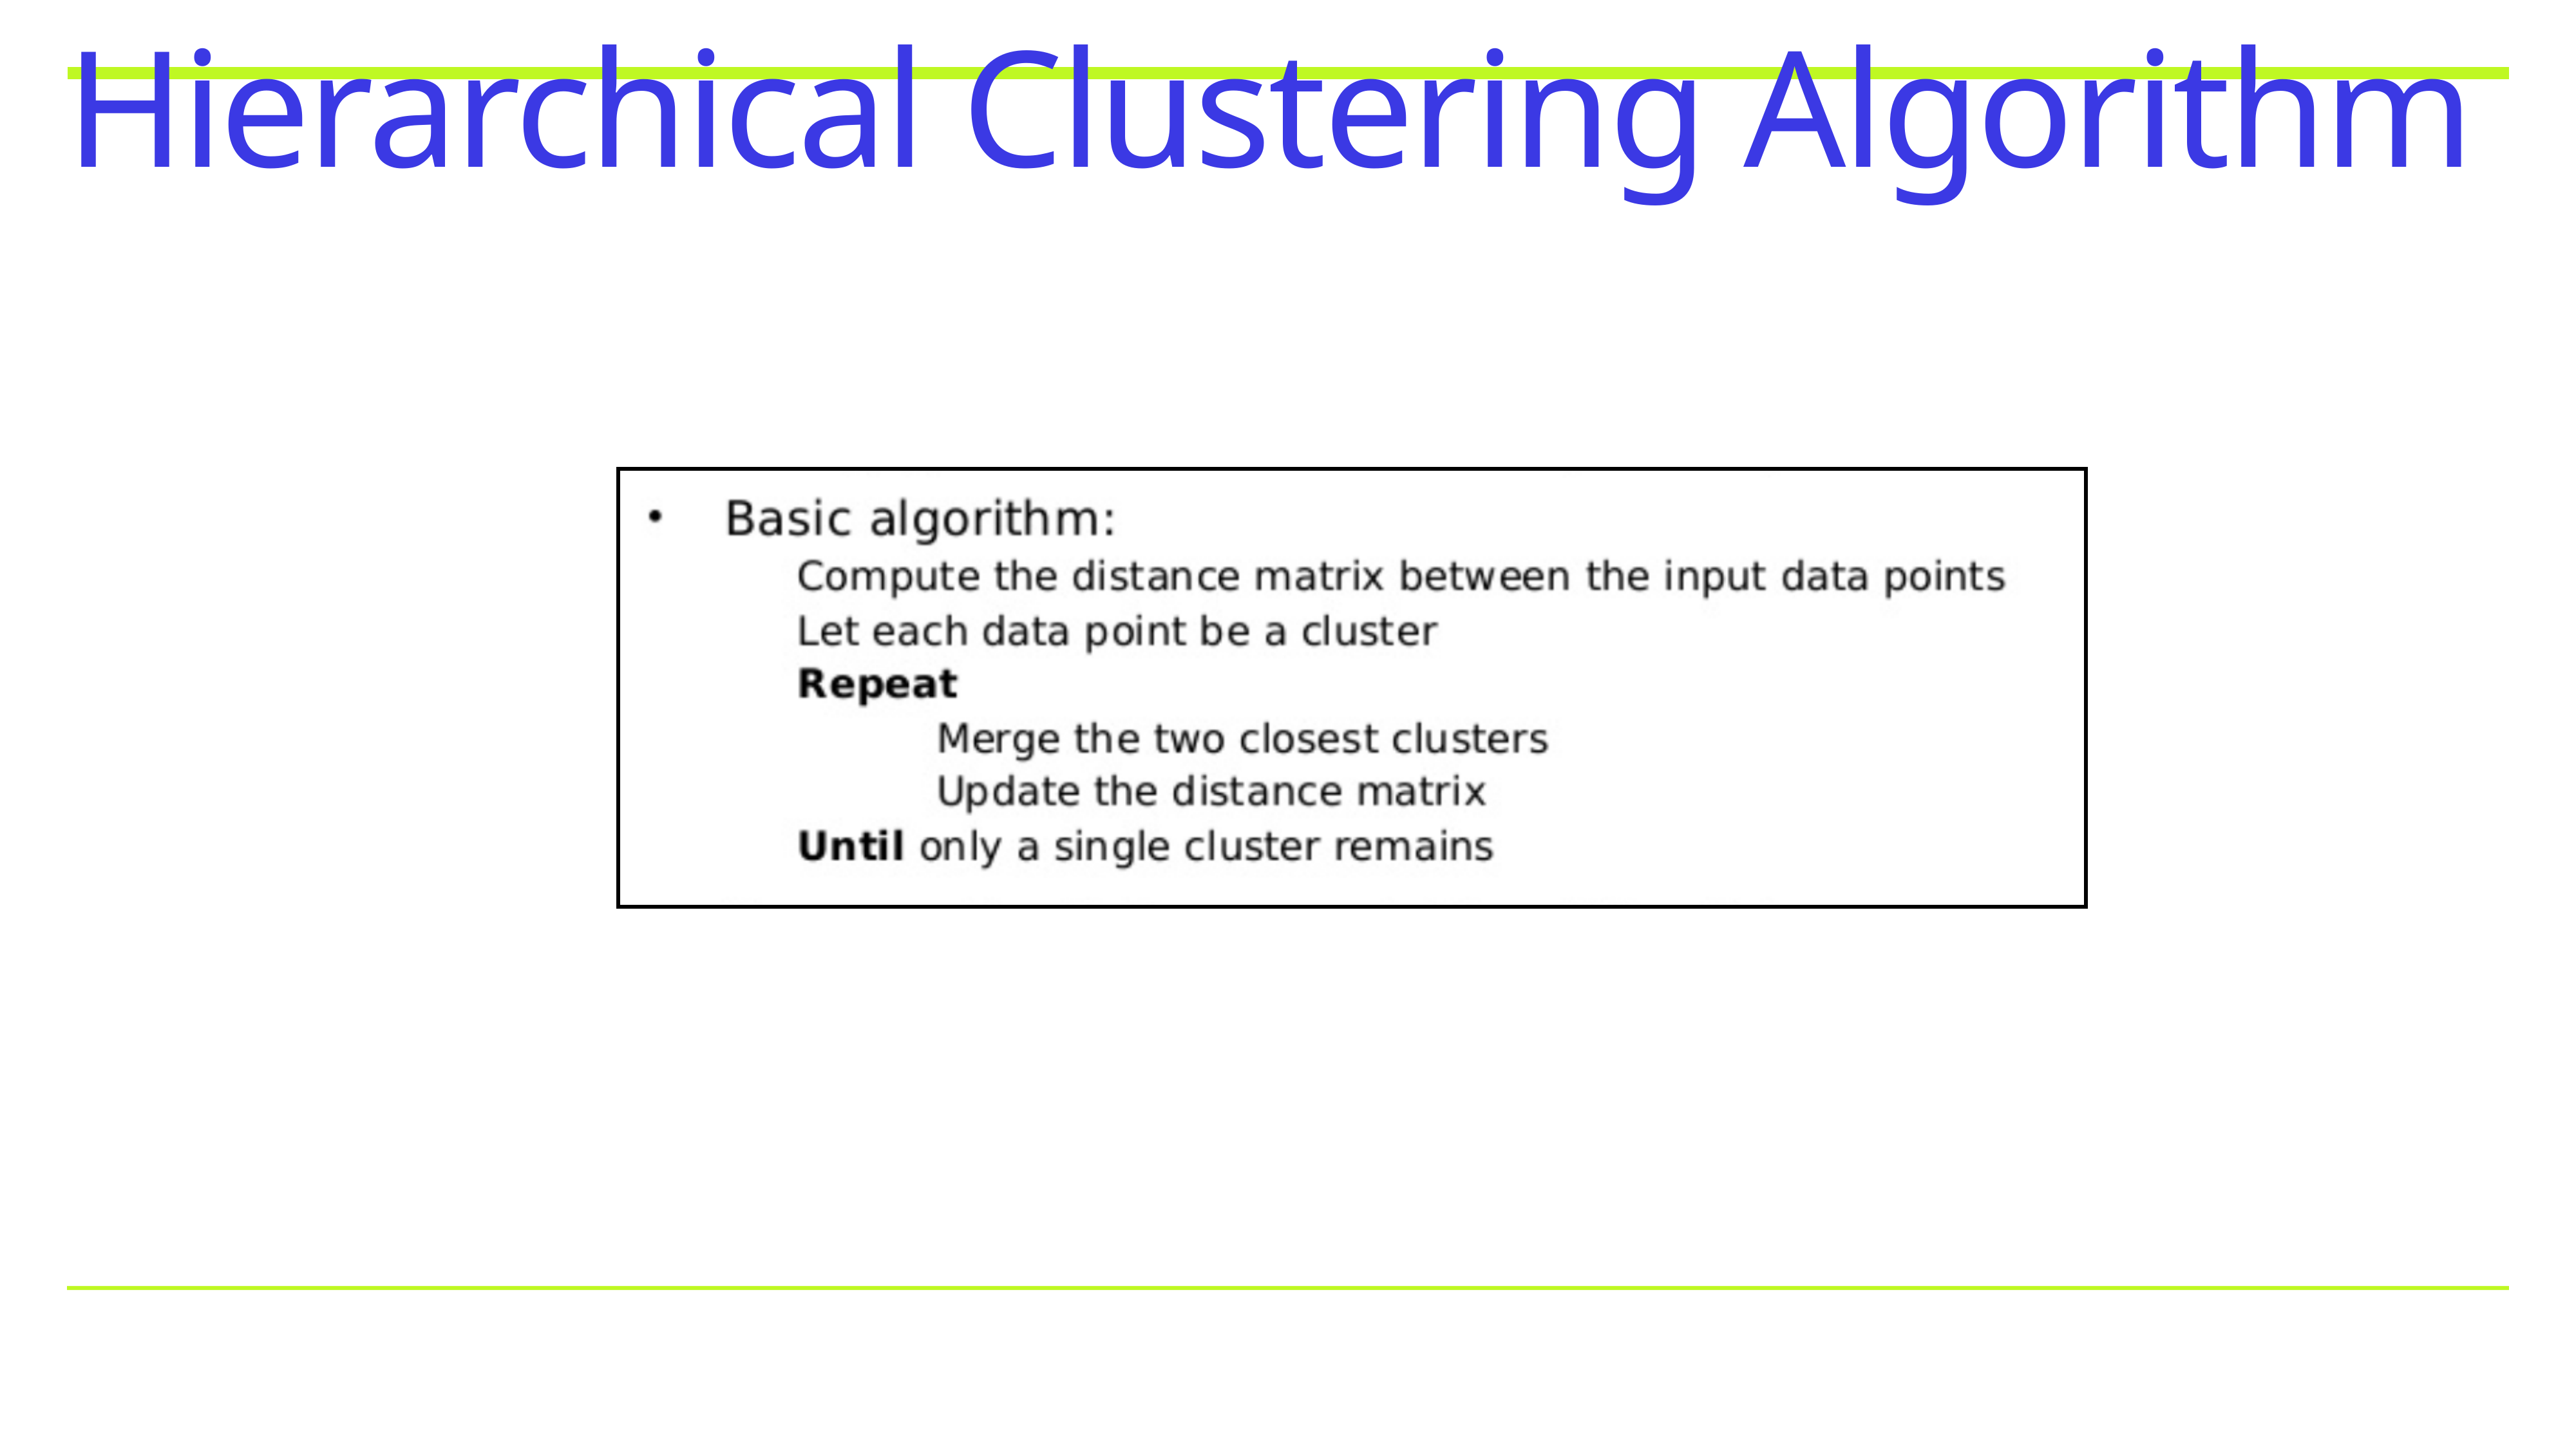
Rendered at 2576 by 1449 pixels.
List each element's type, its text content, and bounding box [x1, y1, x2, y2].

title Hierarchical Clustering Algorithm [60, 68, 2516, 276]
picture [620, 470, 2084, 905]
